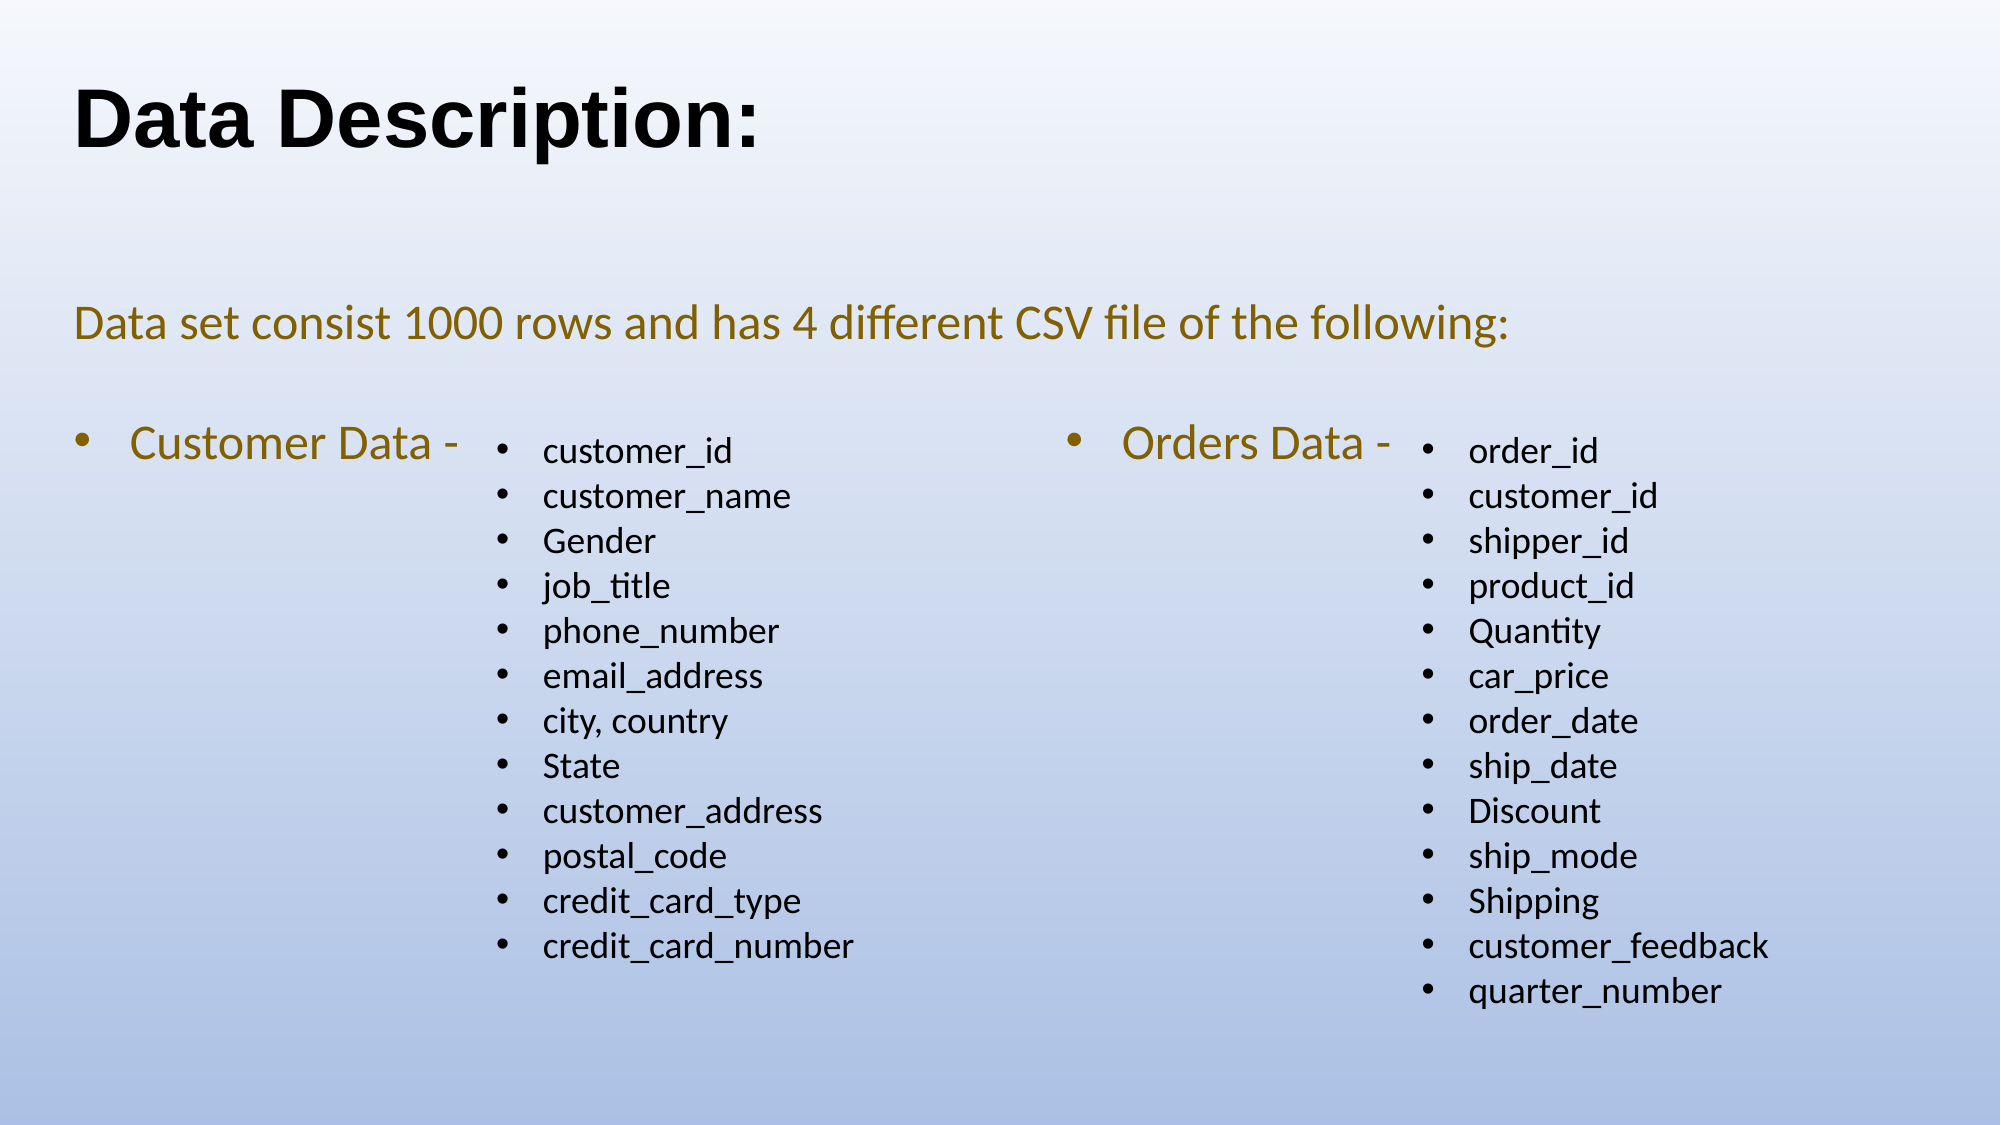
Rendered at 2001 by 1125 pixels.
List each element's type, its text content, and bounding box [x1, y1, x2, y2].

text_box Data Description: [58, 56, 1106, 172]
text_box order_id customer_id shipper_id product_id Quantity car_price order_date ship_date Discount ship_mode Shipping customer_feedback quarter_number [1406, 418, 1934, 1019]
text_box customer_id customer_name Gender job_title phone_number email_address city, country State customer_address postal_code credit_card_type credit_card_number [481, 418, 925, 974]
text_box Orders Data - [1050, 282, 1837, 537]
text_box Data set consist 1000 rows and has 4 different CSV file of the following: Customer Data - [58, 282, 1050, 477]
